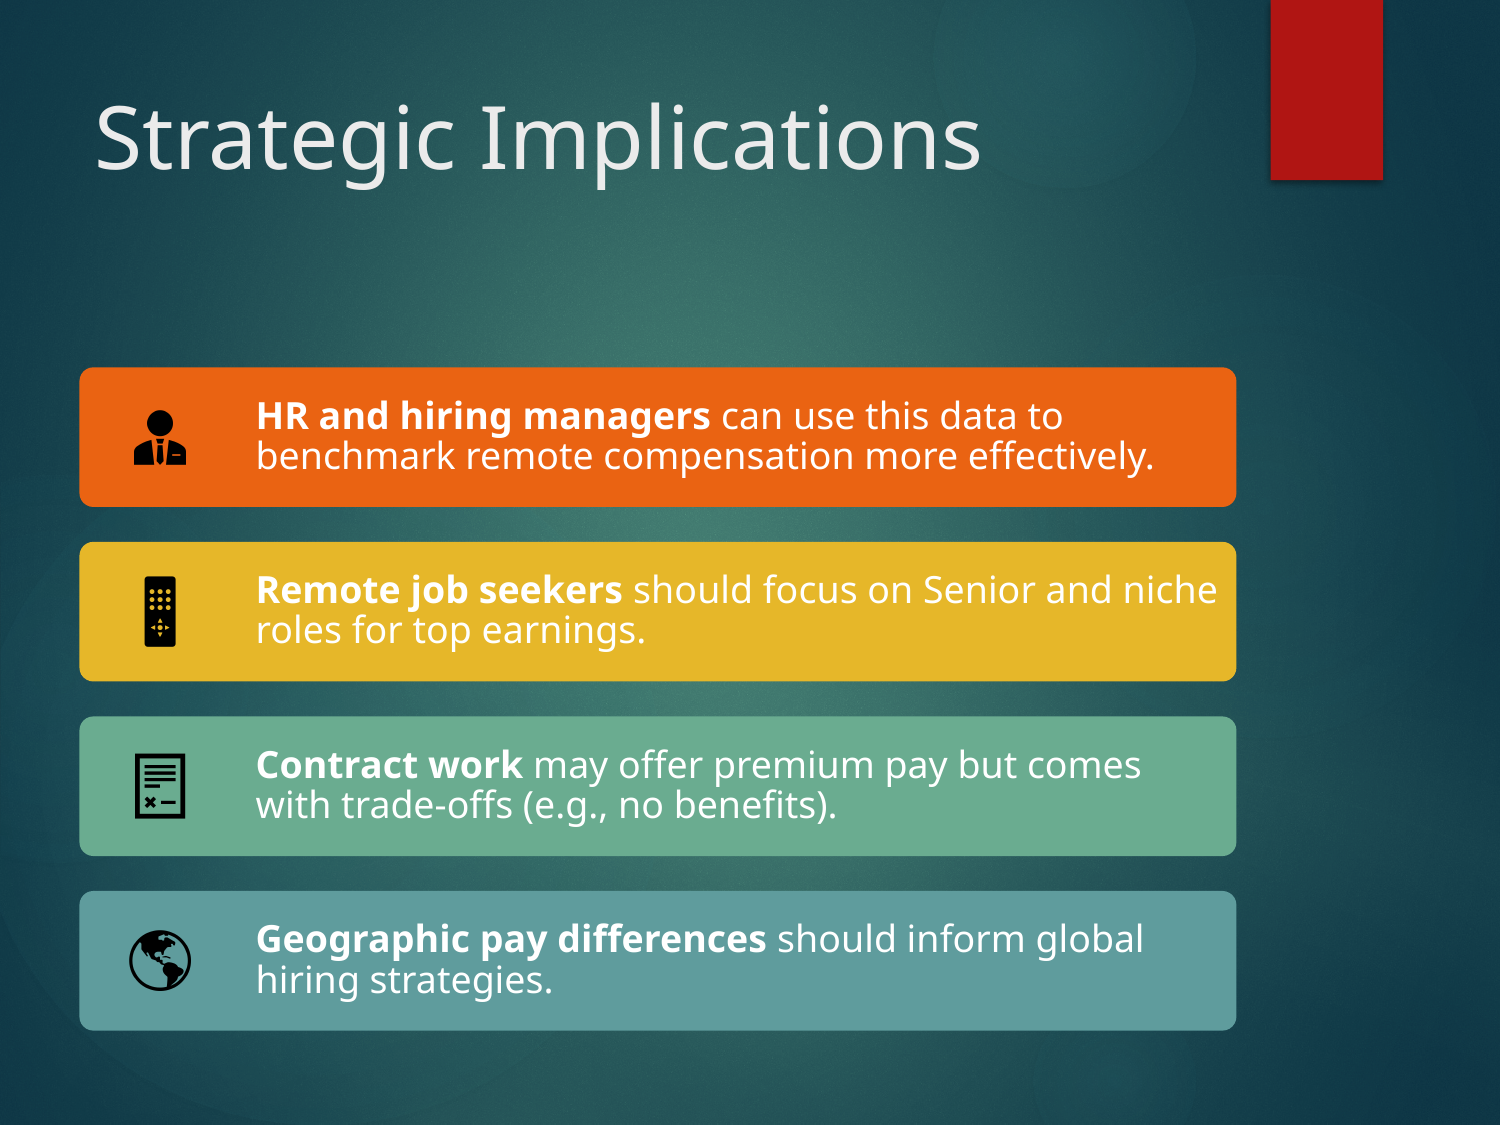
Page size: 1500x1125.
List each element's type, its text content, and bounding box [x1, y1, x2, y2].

title Strategic Implications [79, 74, 1237, 304]
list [79, 366, 1237, 1032]
